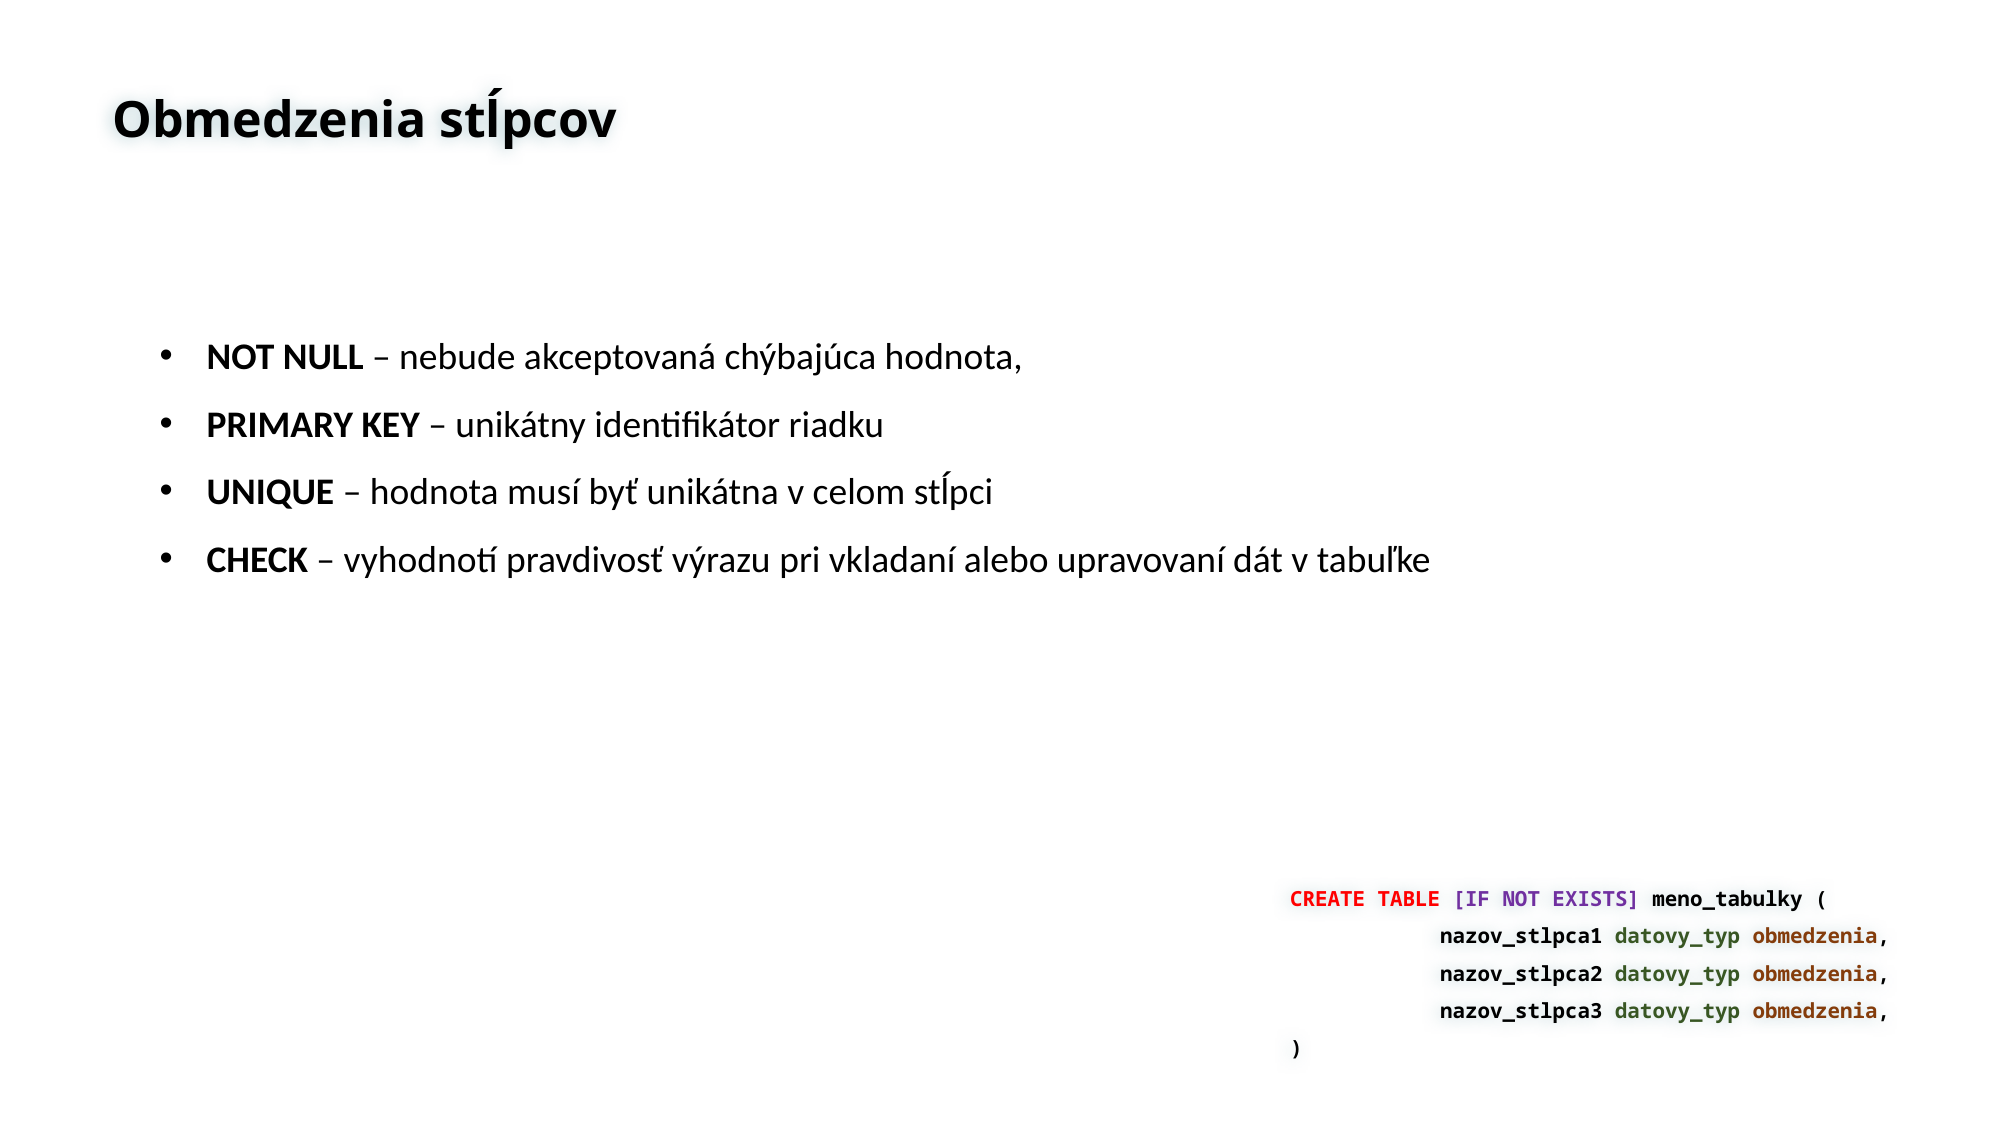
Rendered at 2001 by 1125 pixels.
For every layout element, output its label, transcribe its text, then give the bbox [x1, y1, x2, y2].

text_box NOT NULL – nebude akceptovaná chýbajúca hodnota, PRIMARY KEY – unikátny identifikátor riadku UNIQUE – hodnota musí byť unikátna v celom stĺpci CHECK – vyhodnotí pravdivosť výrazu pri vkladaní alebo upravovaní dát v tabuľke [144, 302, 1714, 633]
text_box CREATE TABLE [IF NOT EXISTS] meno_tabulky ( nazov_stlpca1 datovy_typ obmedzenia, nazov_stlpca2 datovy_typ obmedzenia, nazov_stlpca3 datovy_typ obmedzenia, ) [1274, 822, 1954, 1075]
text_box Obmedzenia stĺpcov [97, 86, 1263, 163]
